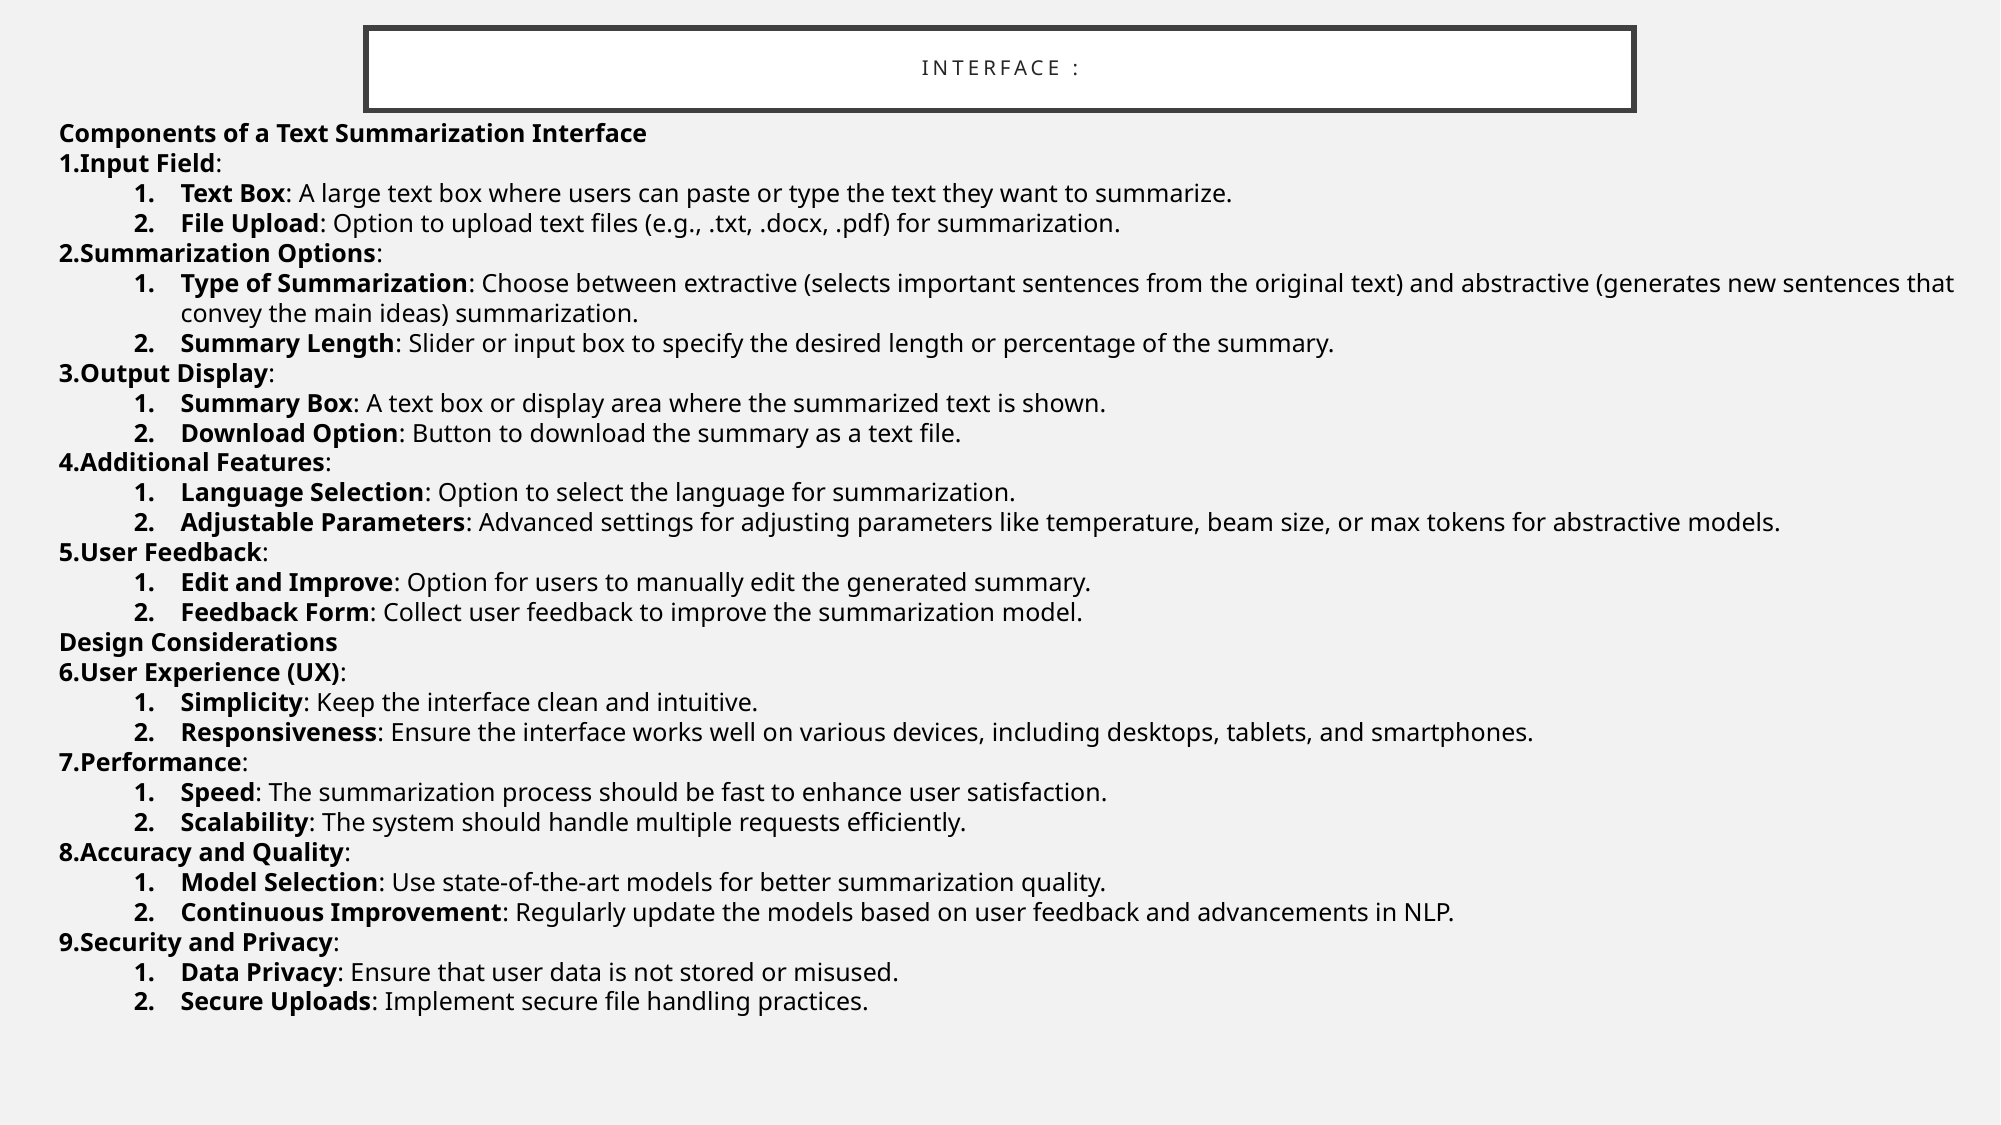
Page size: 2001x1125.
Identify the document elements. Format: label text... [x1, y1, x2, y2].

text_box Components of a Text Summarization Interface Input Field: Text Box: A large text box where users can paste or type the text they want to summarize. File Upload: Option to upload text files (e.g., .txt, .docx, .pdf) for summarization. Summarization Options: Type of Summarization: Choose between extractive (selects important sentences from the original text) and abstractive (generates new sentences that convey the main ideas) summarization. Summary Length: Slider or input box to specify the desired length or percentage of the summary. Output Display: Summary Box: A text box or display area where the summarized text is shown. Download Option: Button to download the summary as a text file. Additional Features: Language Selection: Option to select the language for summarization. Adjustable Parameters: Advanced settings for adjusting parameters like temperature, beam size, or max tokens for abstractive models. User Feedback: Edit and Improve: Option for users to manually edit the generated summary. Feedback Form: Collect user feedback to improve the summarization model. Design Considerations User Experience (UX): Simplicity: Keep the interface clean and intuitive. Responsiveness: Ensure the interface works well on various devices, including desktops, tablets, and smartphones. Performance: Speed: The summarization process should be fast to enhance user satisfaction. Scalability: The system should handle multiple requests efficiently. Accuracy and Quality: Model Selection: Use state-of-the-art models for better summarization quality. Continuous Improvement: Regularly update the models based on user feedback and advancements in NLP. Security and Privacy: Data Privacy: Ensure that user data is not stored or misused. Secure Uploads: Implement secure file handling practices. [43, 110, 2000, 1024]
title Interface : [363, 25, 1637, 110]
